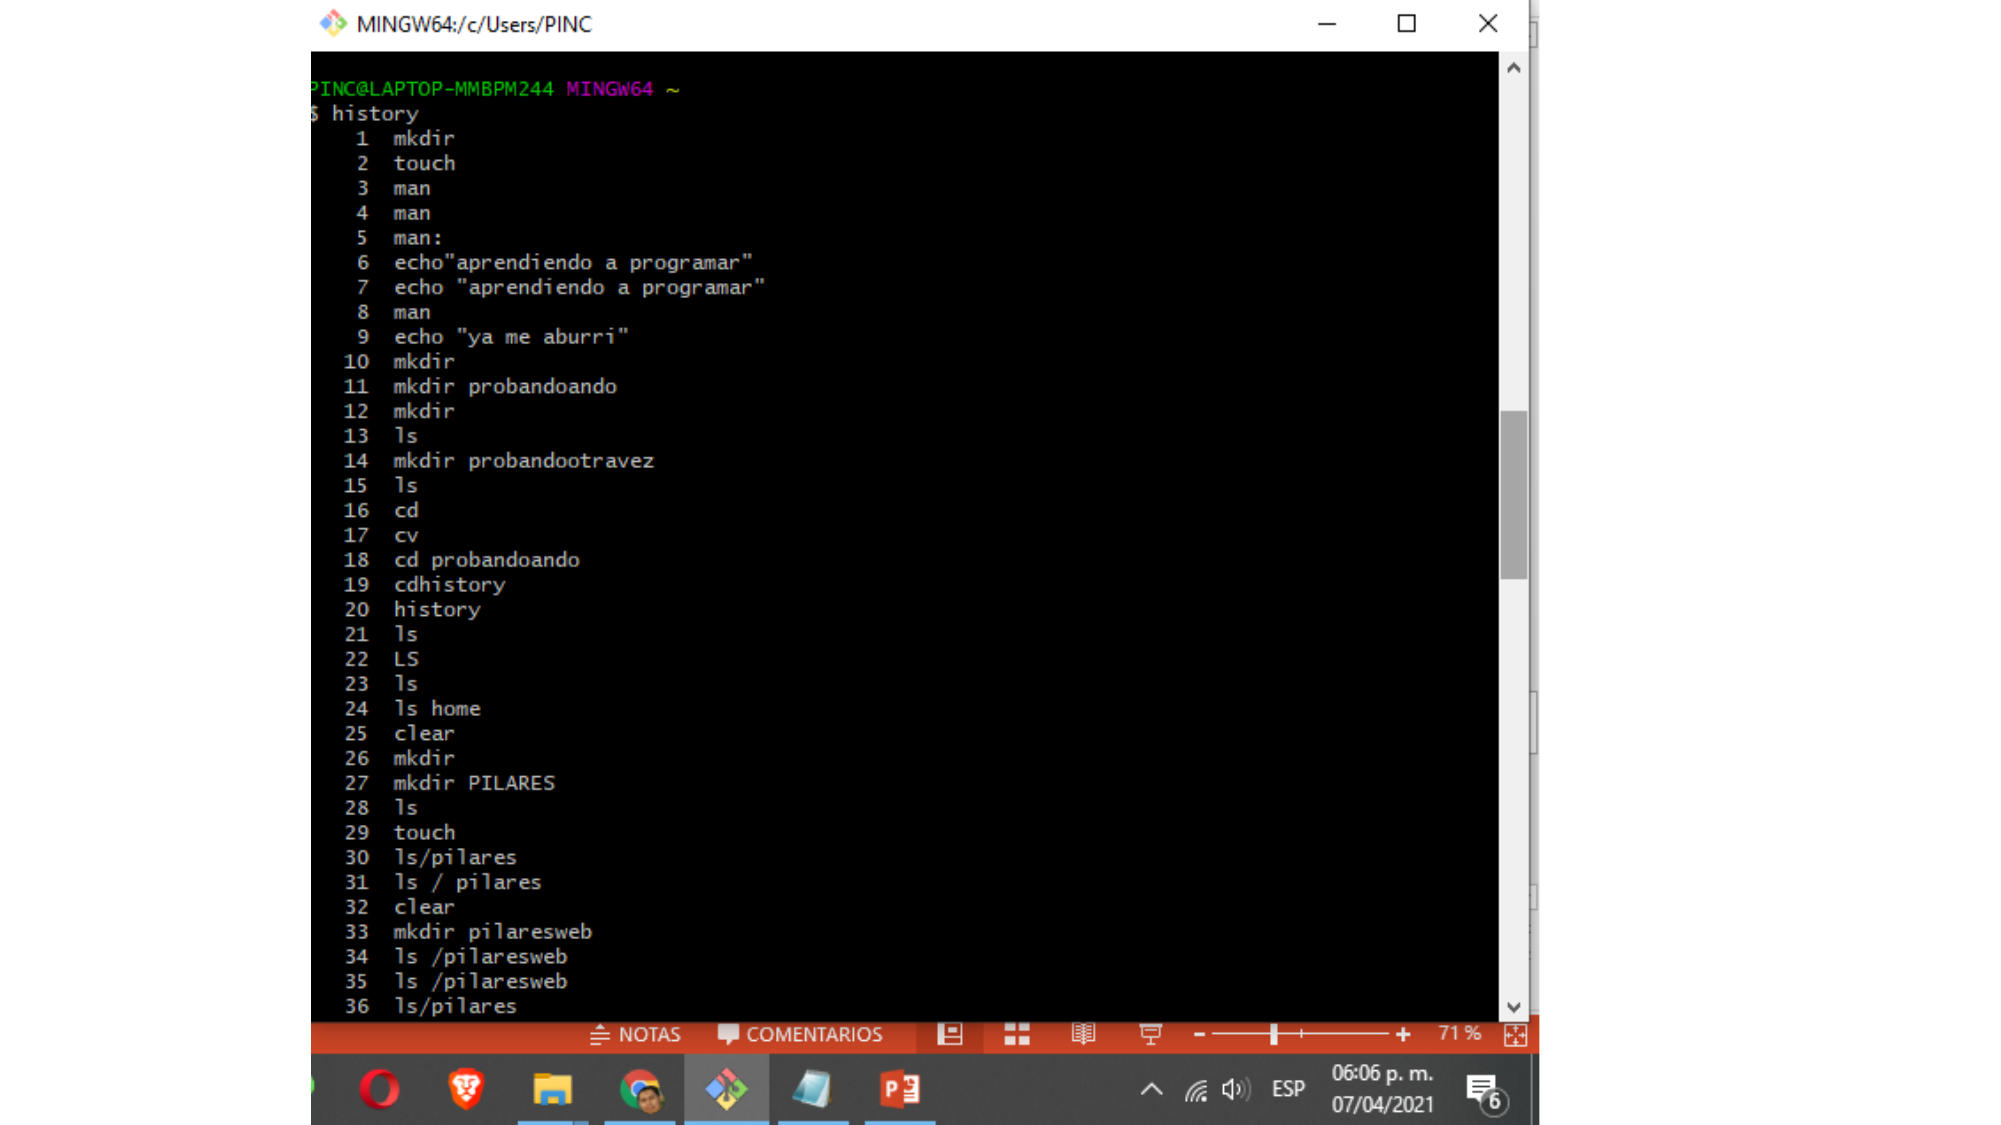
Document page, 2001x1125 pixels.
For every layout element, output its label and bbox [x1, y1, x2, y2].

picture [310, 0, 1540, 1125]
